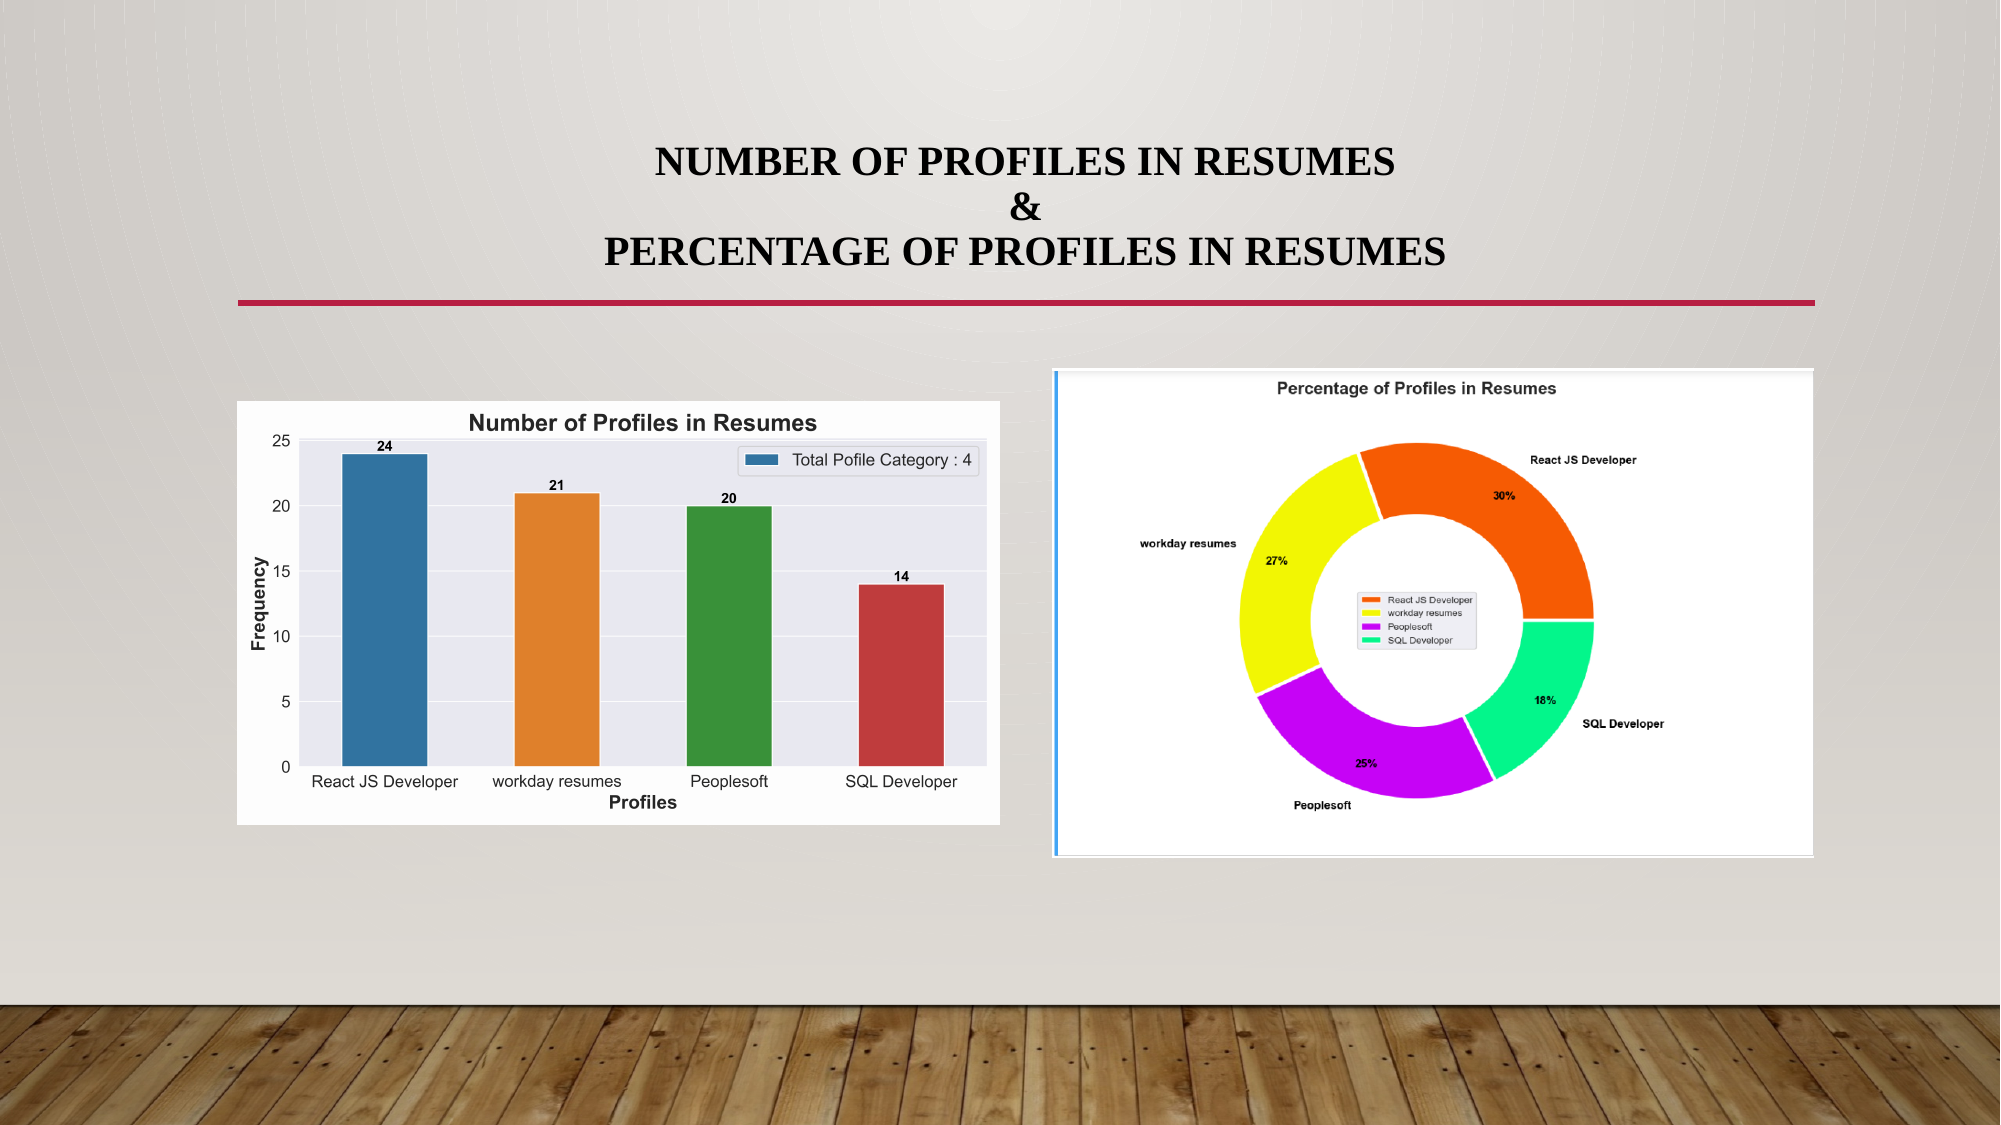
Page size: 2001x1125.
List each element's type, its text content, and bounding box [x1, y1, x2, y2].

title Number of Profiles in Resumes & Percentage of Profiles in Resumes [237, 132, 1814, 306]
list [237, 400, 1000, 825]
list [1051, 368, 1815, 859]
picture [0, 1005, 2000, 1125]
